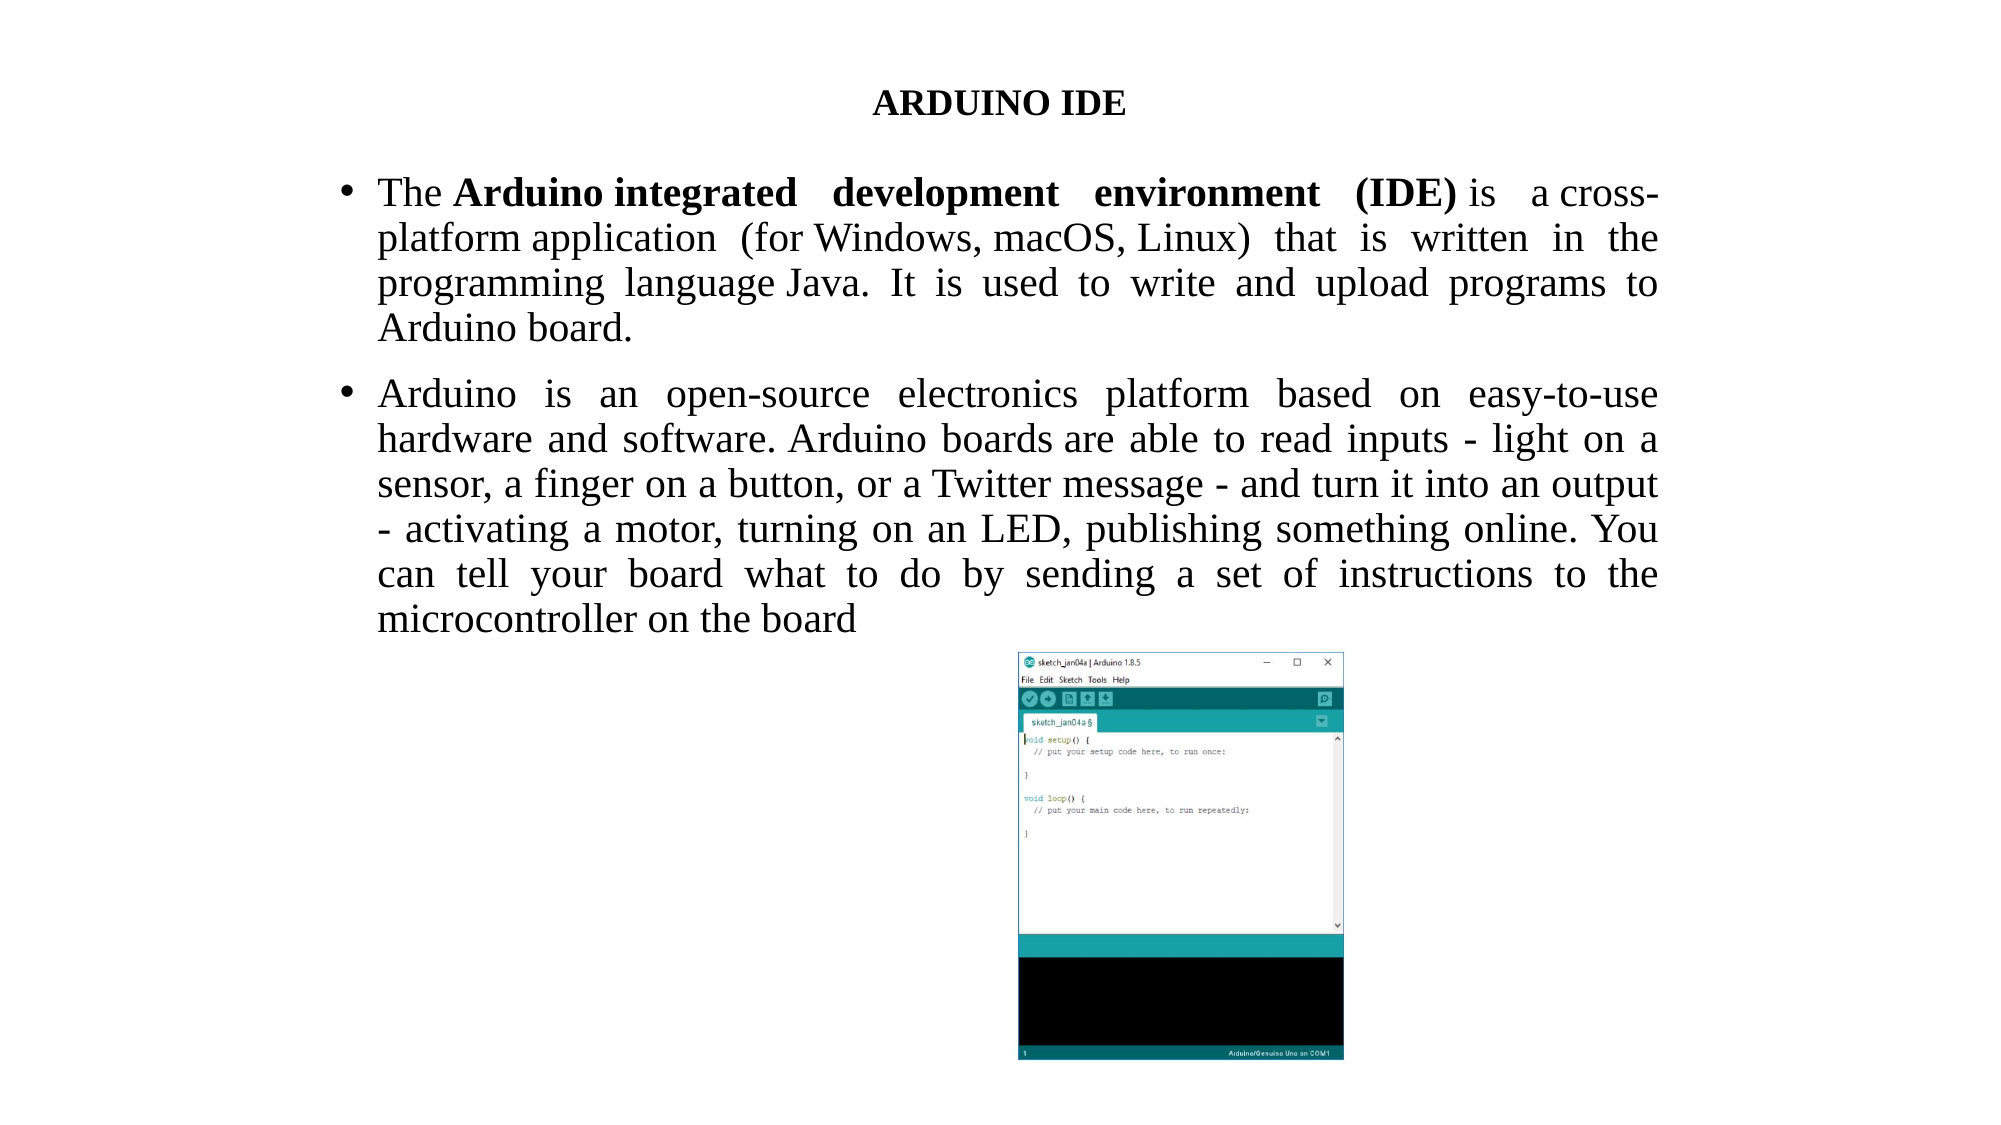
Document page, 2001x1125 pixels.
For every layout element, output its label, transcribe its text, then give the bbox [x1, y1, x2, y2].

title ARDUINO IDE [324, 45, 1675, 162]
picture [1012, 649, 1350, 1063]
list The Arduino integrated development environment (IDE) is a cross-platform application (for Windows, macOS, Linux) that is written in the programming language Java. It is used to write and upload programs to Arduino board. Arduino is an open-source electronics platform based on easy-to-use hardware and software. Arduino boards are able to read inputs - light on a sensor, a finger on a button, or a Twitter message - and turn it into an output - activating a motor, turning on an LED, publishing something online. You can tell your board what to do by sending a set of instructions to the microcontroller on the board [324, 162, 1675, 905]
